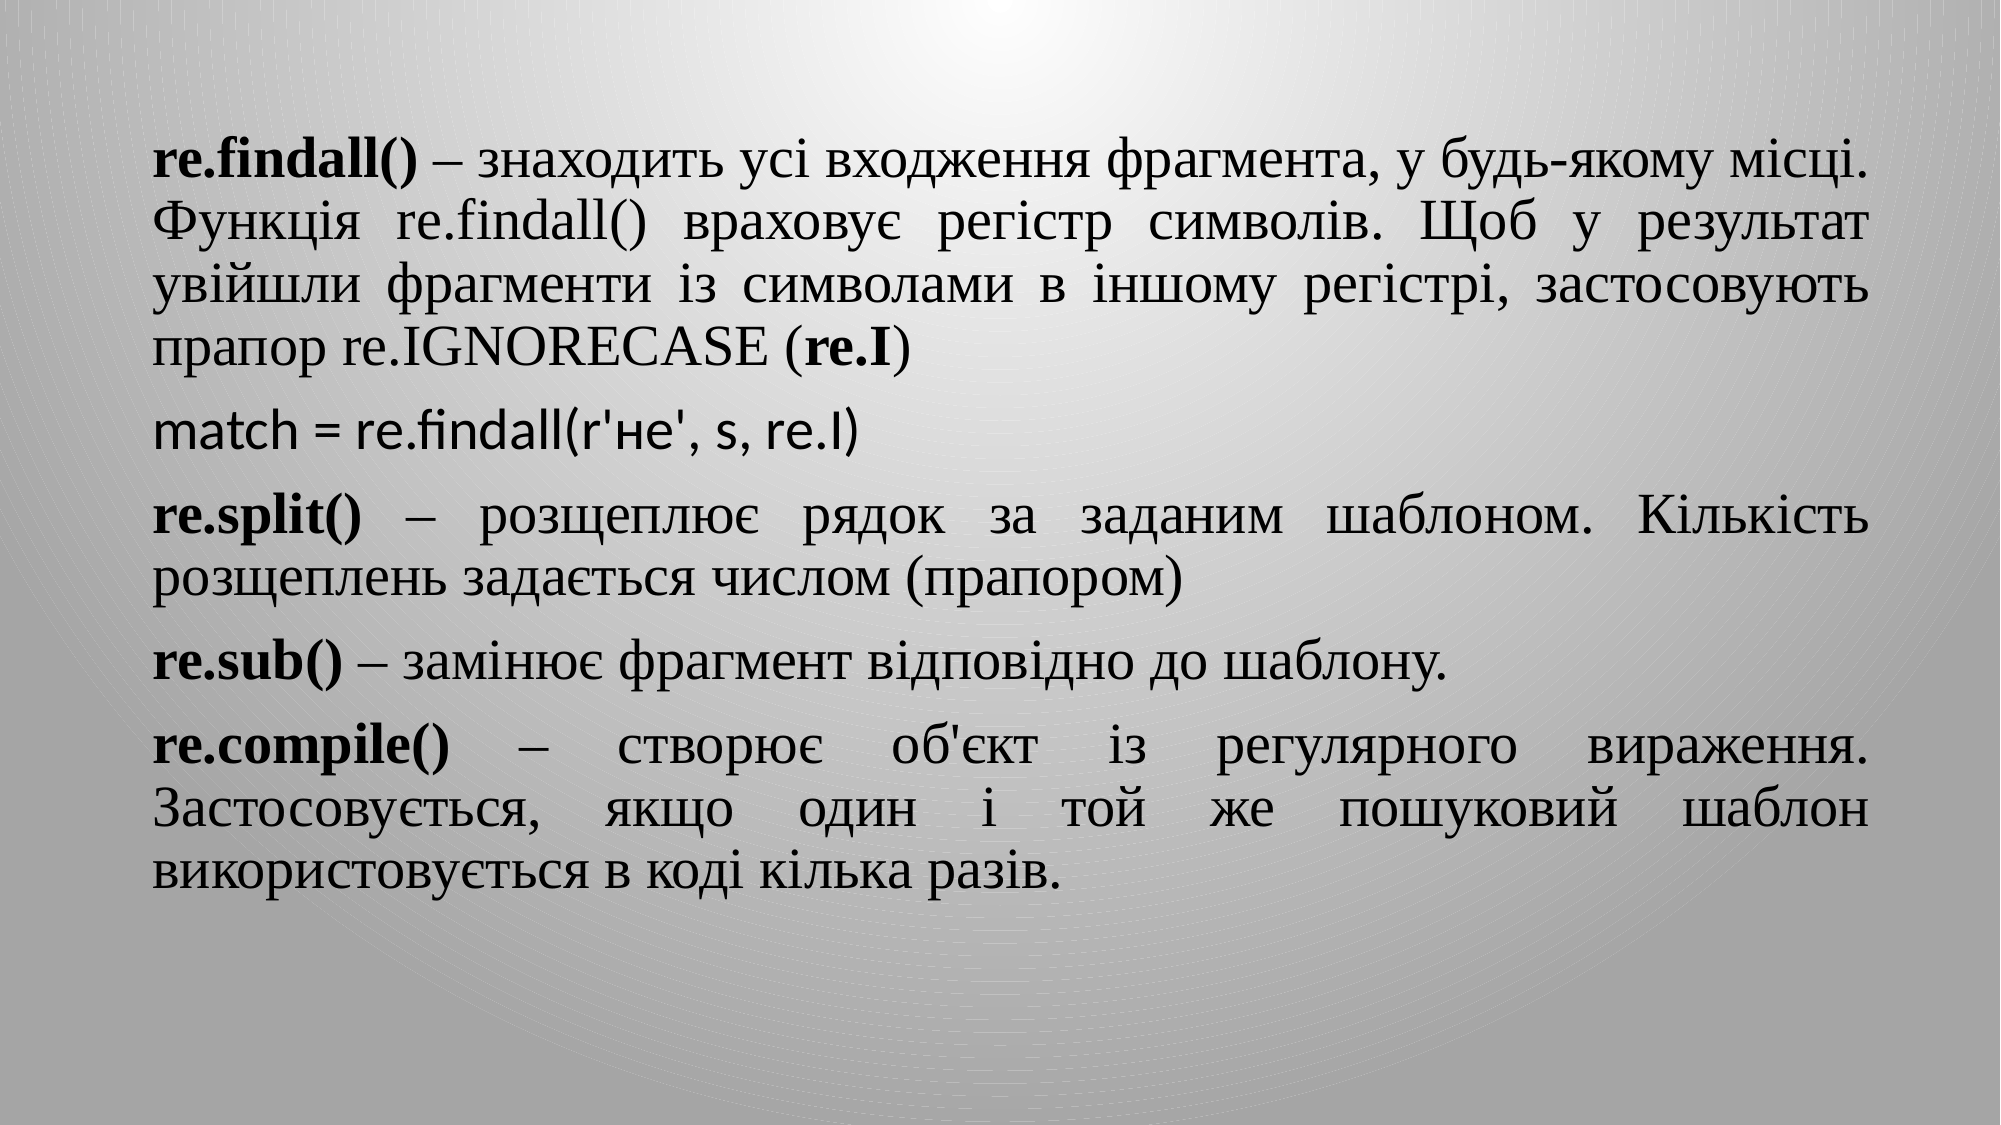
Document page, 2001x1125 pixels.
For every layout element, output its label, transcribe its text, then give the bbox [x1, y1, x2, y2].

list re.findall() – знаходить усі входження фрагмента, у будь-якому місці. Функція re.findall() враховує регістр символів. Щоб у результат увійшли фрагменти із символами в іншому регістрі, застосовують прапор re.IGNORECASE (re.I) match = re.findall(r'не', s, re.I) re.split() – розщеплює рядок за заданим шаблоном. Кількість розщеплень задається числом (прапором) re.sub() – замінює фрагмент відповідно до шаблону. re.compile() – створює об'єкт із регулярного вираження. Застосовується, якщо один і той же пошуковий шаблон використовується в коді кілька разів. [137, 119, 1886, 1014]
